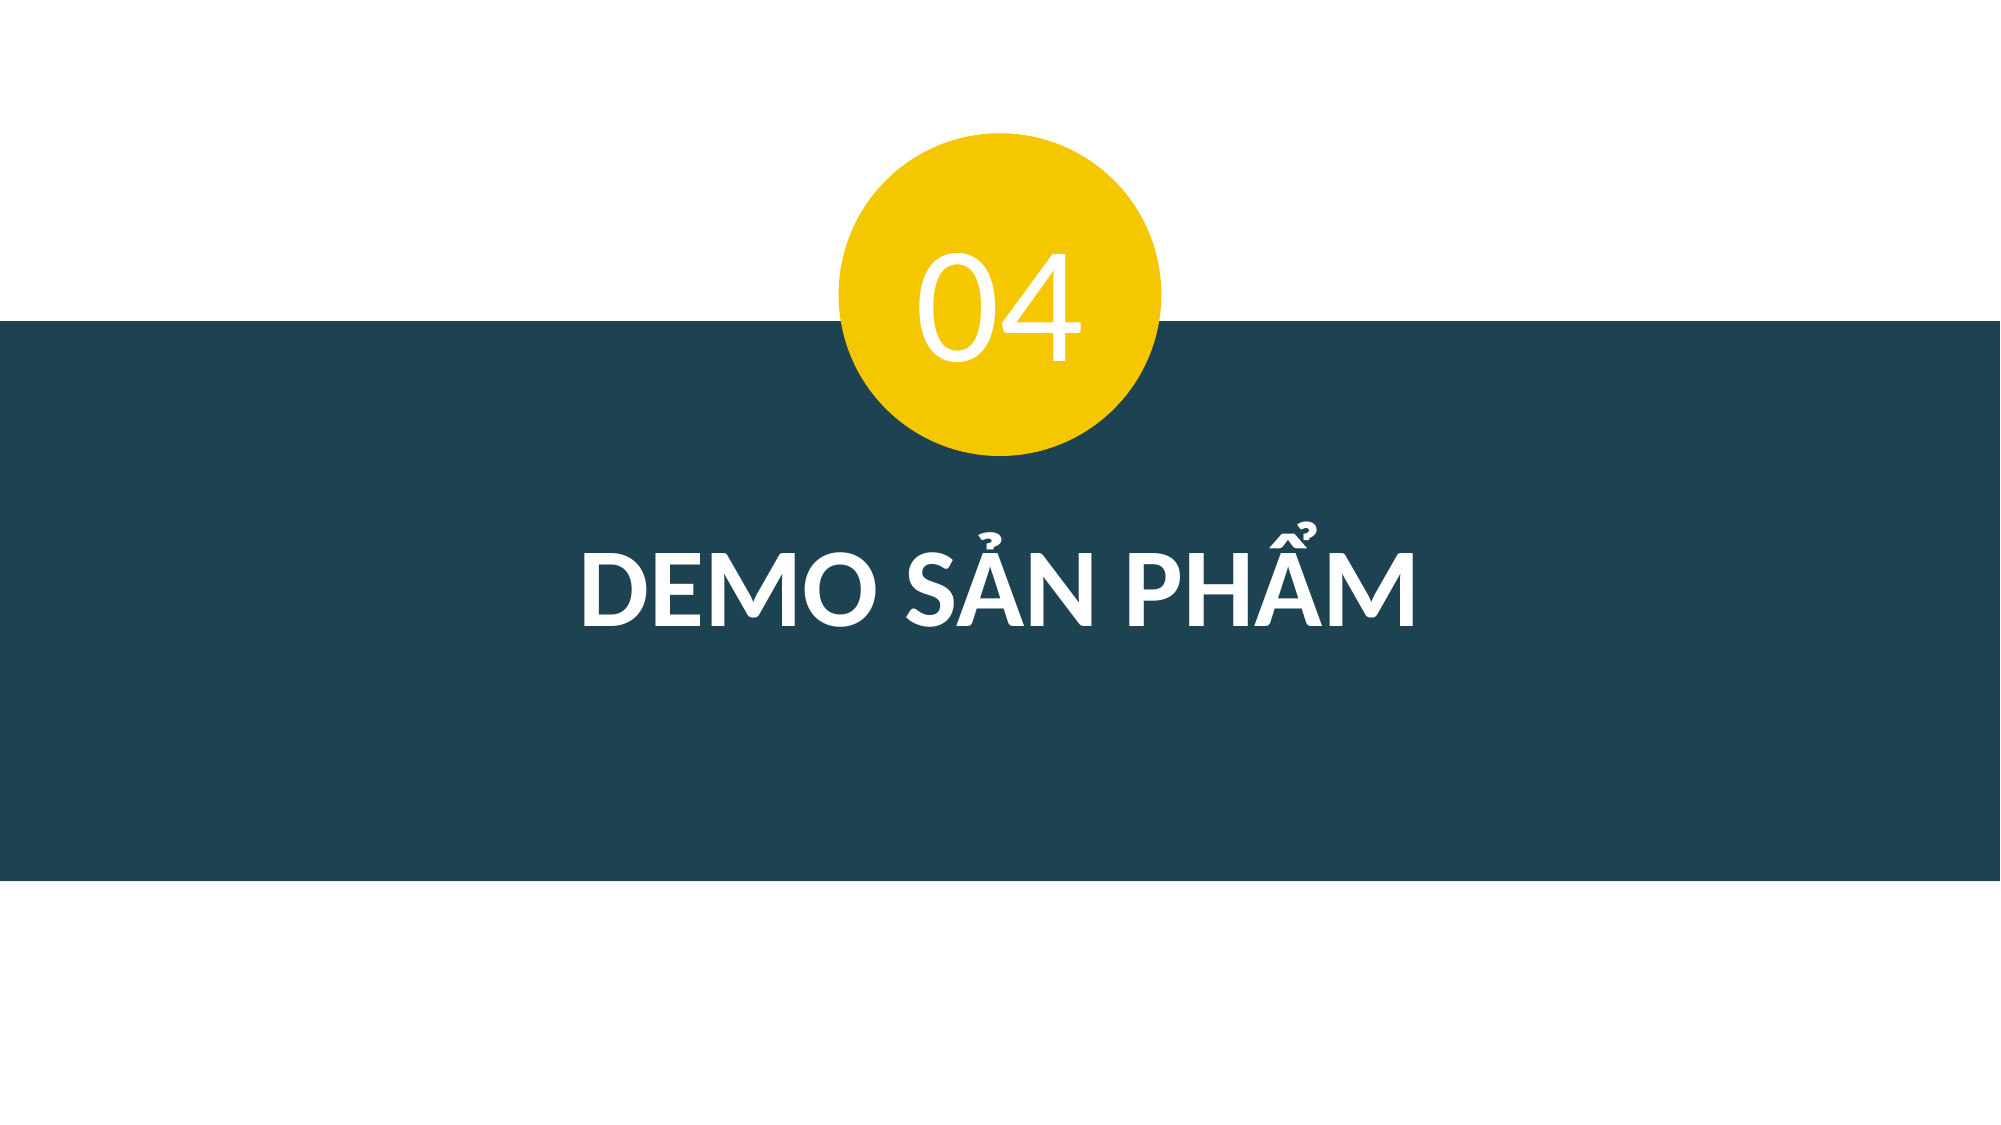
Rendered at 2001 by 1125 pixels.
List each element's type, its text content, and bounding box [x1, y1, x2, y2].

text_box DEMO SẢN PHẨM [563, 507, 1437, 657]
text_box [0, 320, 2000, 882]
text_box 04 [837, 132, 1163, 458]
